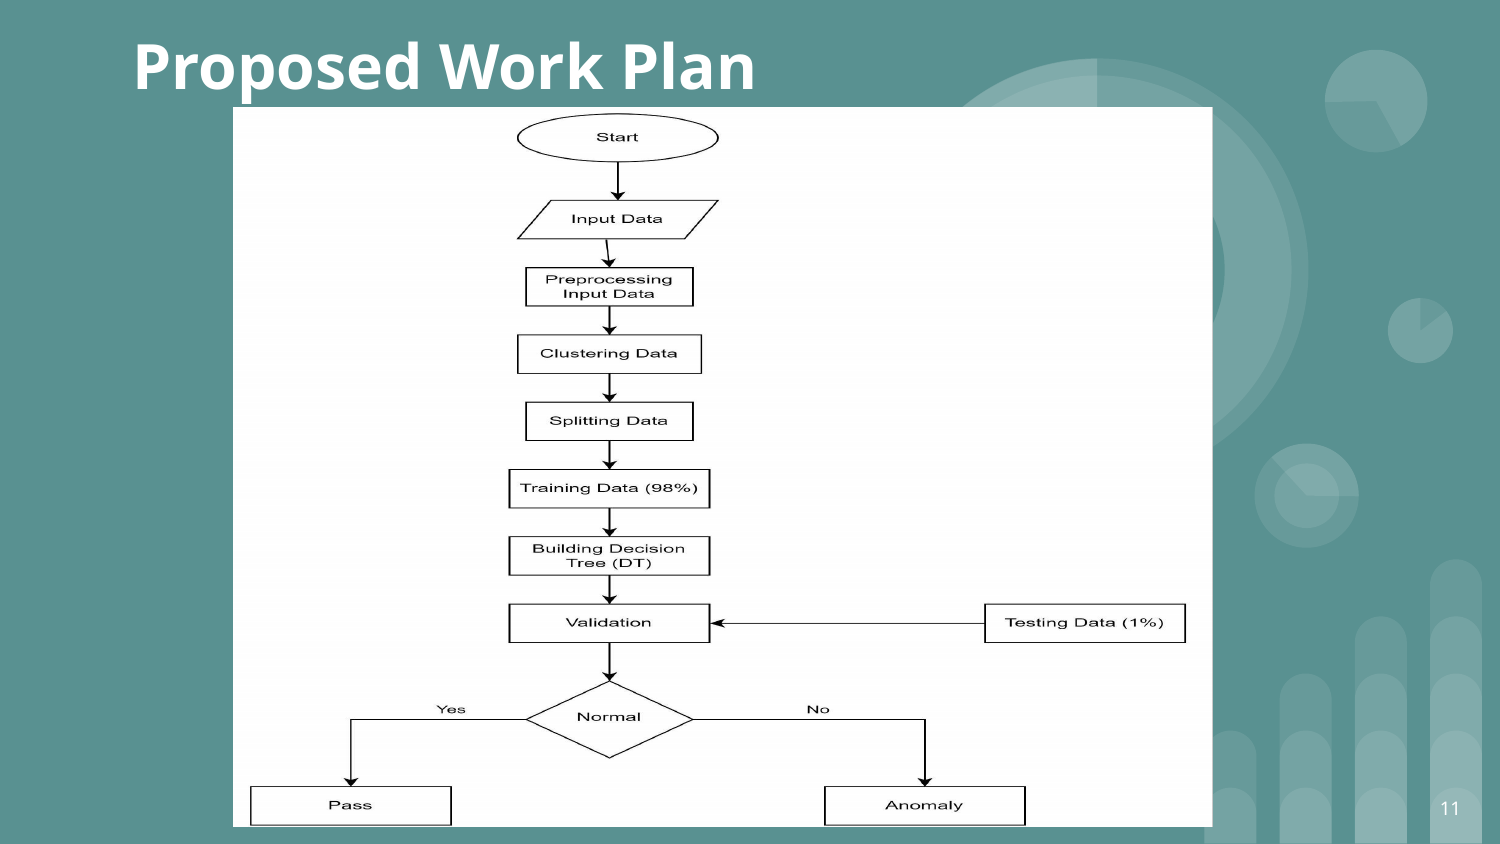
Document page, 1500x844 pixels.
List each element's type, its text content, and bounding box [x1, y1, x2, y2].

text_box Proposed Work Plan [117, 19, 1383, 123]
picture [233, 107, 1213, 827]
text_box ‹#› [1386, 777, 1477, 842]
